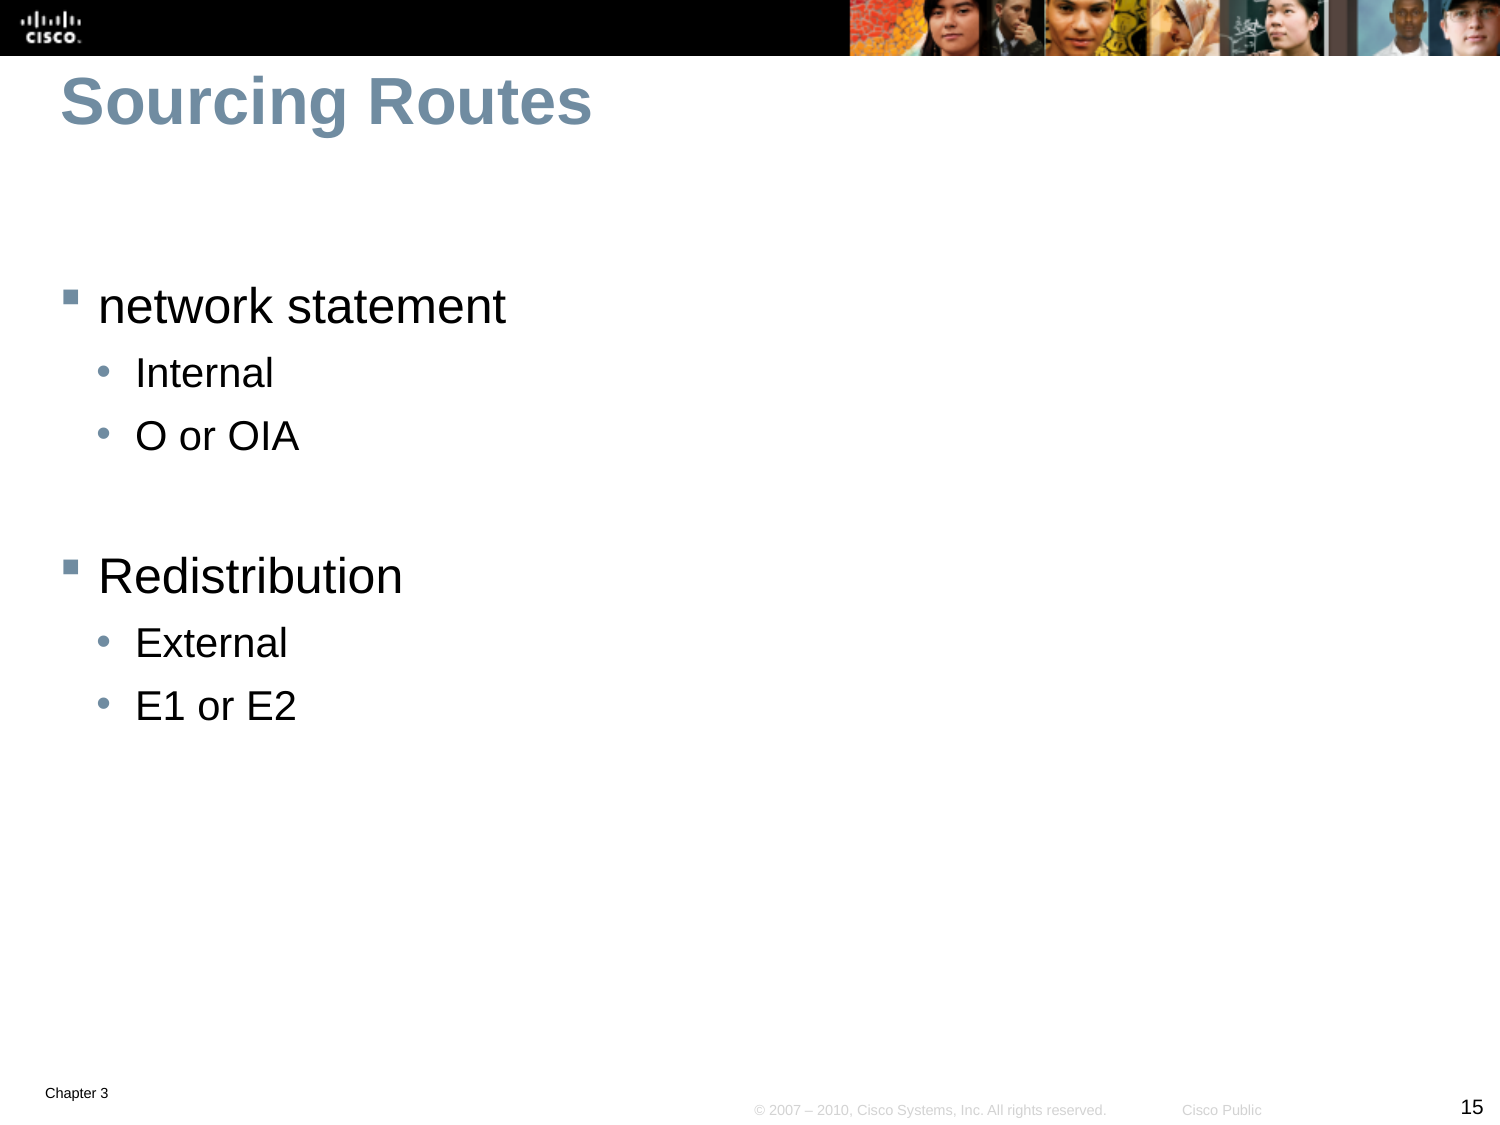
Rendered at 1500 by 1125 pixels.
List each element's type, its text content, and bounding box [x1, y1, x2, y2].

list network statement Internal O or OIA Redistribution External E1 or E2 [45, 193, 1444, 1037]
picture [0, 0, 1500, 56]
title Sourcing Routes [45, 59, 1444, 182]
